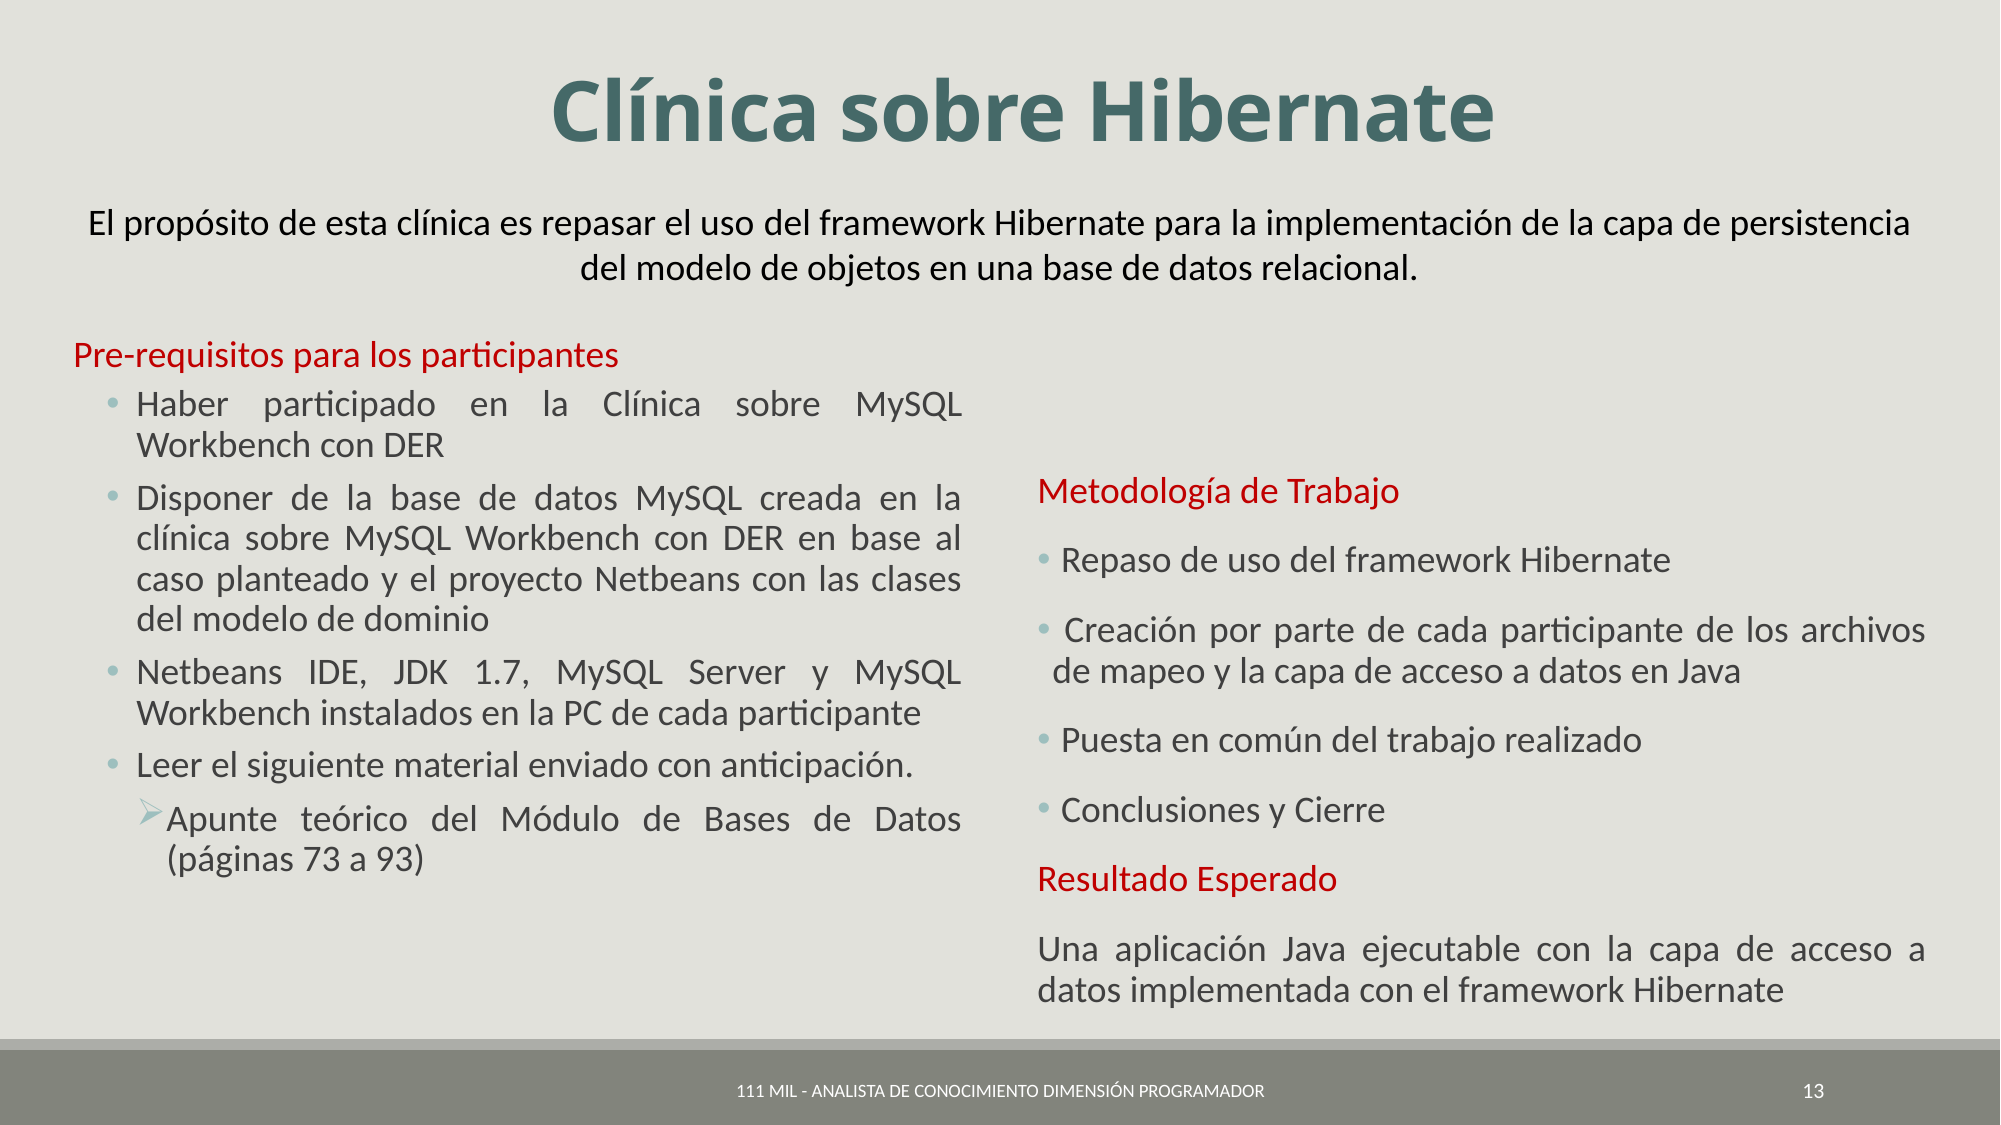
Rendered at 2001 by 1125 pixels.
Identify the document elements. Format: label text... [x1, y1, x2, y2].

list Pre-requisitos para los participantes Haber participado en la Clínica sobre MySQL Workbench con DER Disponer de la base de datos MySQL creada en la clínica sobre MySQL Workbench con DER en base al caso planteado y el proyecto Netbeans con las clases del modelo de dominio Netbeans IDE, JDK 1.7, MySQL Server y MySQL Workbench instalados en la PC de cada participante Leer el siguiente material enviado con anticipación. Apunte teórico del Módulo de Bases de Datos (páginas 73 a 93) Metodología de Trabajo Repaso de uso del framework Hibernate Creación por parte de cada participante de los archivos de mapeo y la capa de acceso a datos en Java Puesta en común del trabajo realizado Conclusiones y Cierre Resultado Esperado Una aplicación Java ejecutable con la capa de acceso a datos implementada con el framework Hibernate [73, 328, 1927, 1000]
title Clínica sobre Hibernate [47, 54, 2000, 167]
text_box El propósito de esta clínica es repasar el uso del framework Hibernate para la implementación de la capa de persistencia del modelo de objetos en una base de datos relacional. [73, 190, 1927, 296]
slide_number 13 [1624, 1059, 1840, 1120]
footer 111 Mil - Analista de Conocimiento Dimensión Programador [604, 1059, 1396, 1120]
